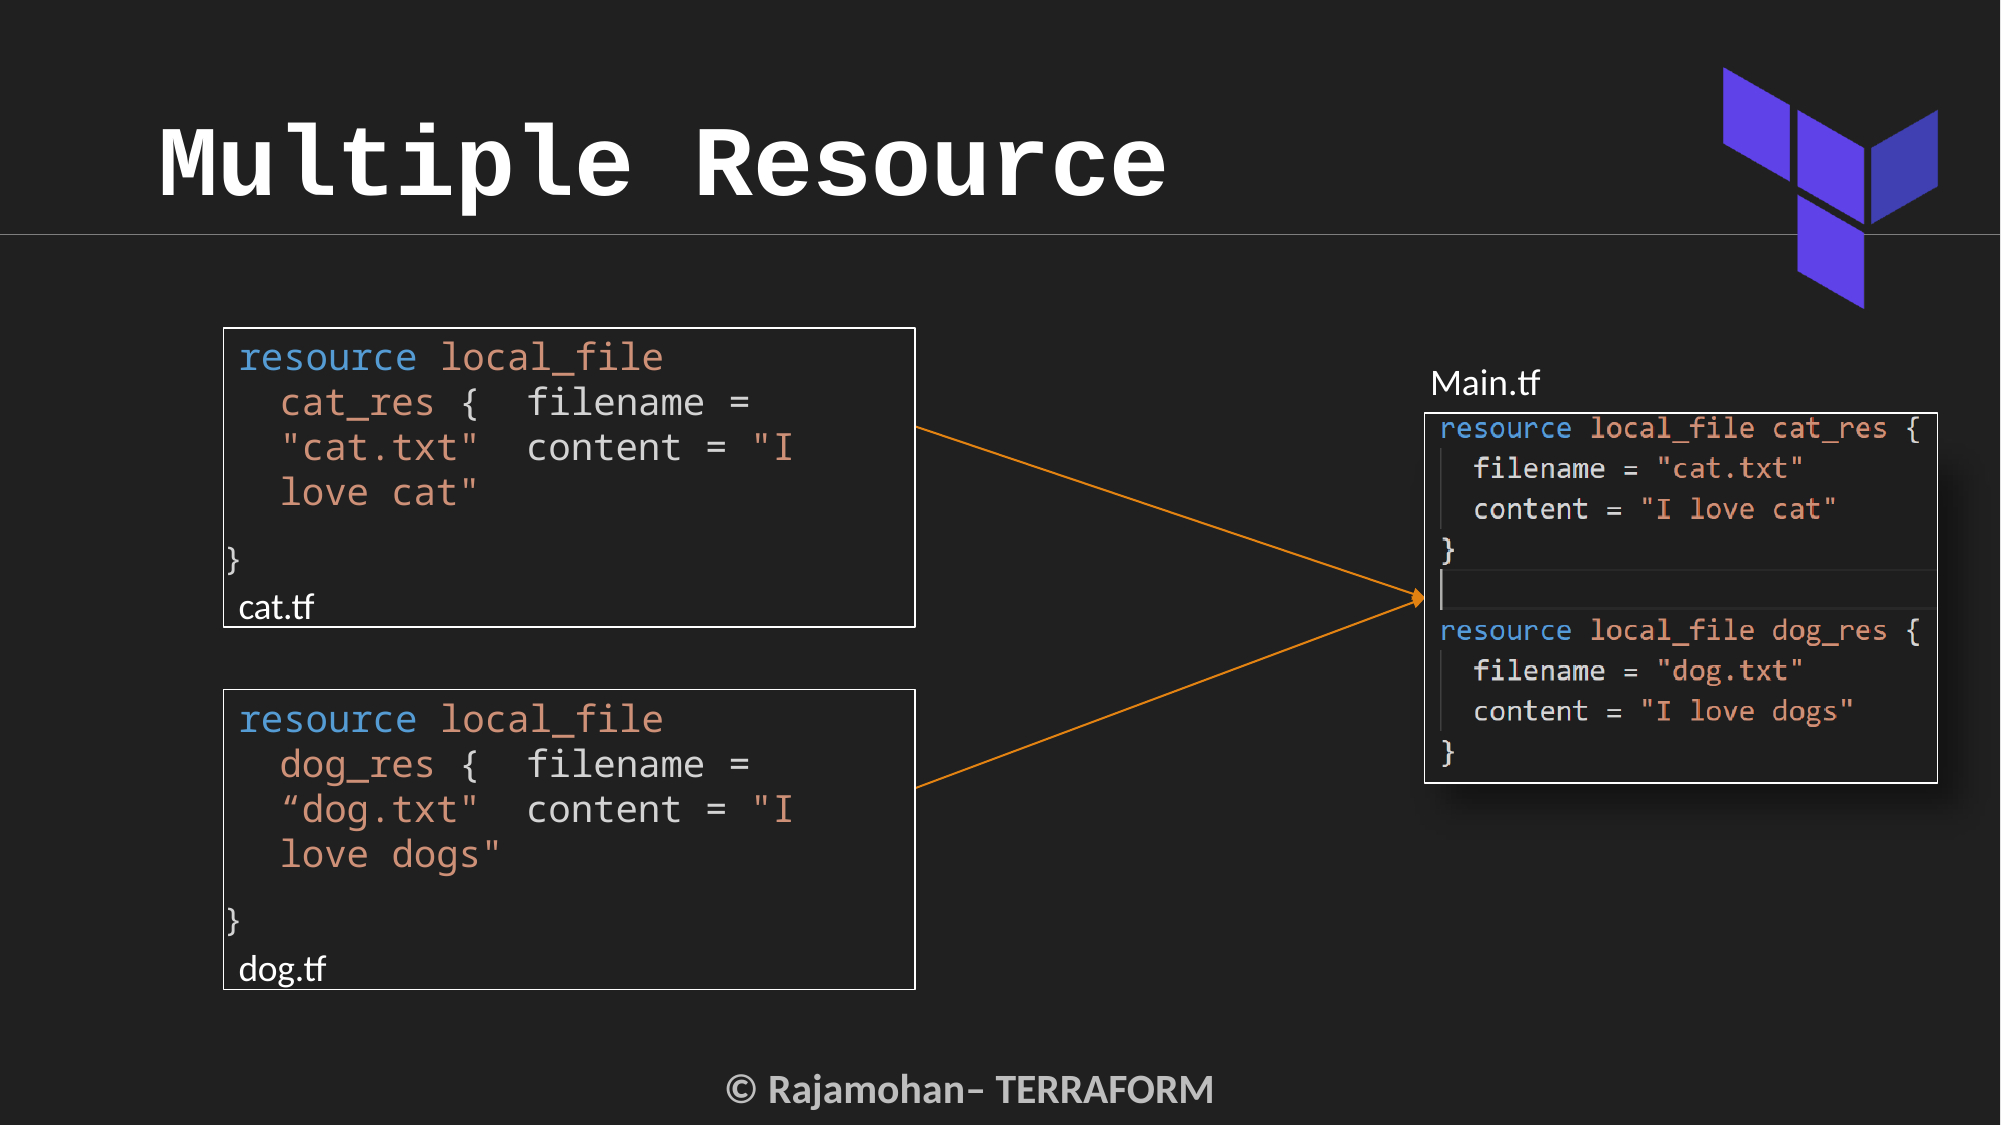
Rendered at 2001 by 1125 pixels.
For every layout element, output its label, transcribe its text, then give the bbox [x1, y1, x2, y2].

text_box resource local_file dog_res { filename = “dog.txt" content = "I love dogs" } dog.tf [223, 689, 916, 990]
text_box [914, 411, 2000, 846]
text_box resource local_file cat_res { filename = "cat.txt" content = "I love cat" } cat.tf [223, 328, 916, 627]
footer © Rajamohan– TERRAFORM [721, 1070, 1279, 1125]
title Multiple Resource [156, 93, 1172, 284]
text_box Main.tf [1427, 356, 1543, 404]
picture [1685, 42, 1975, 333]
